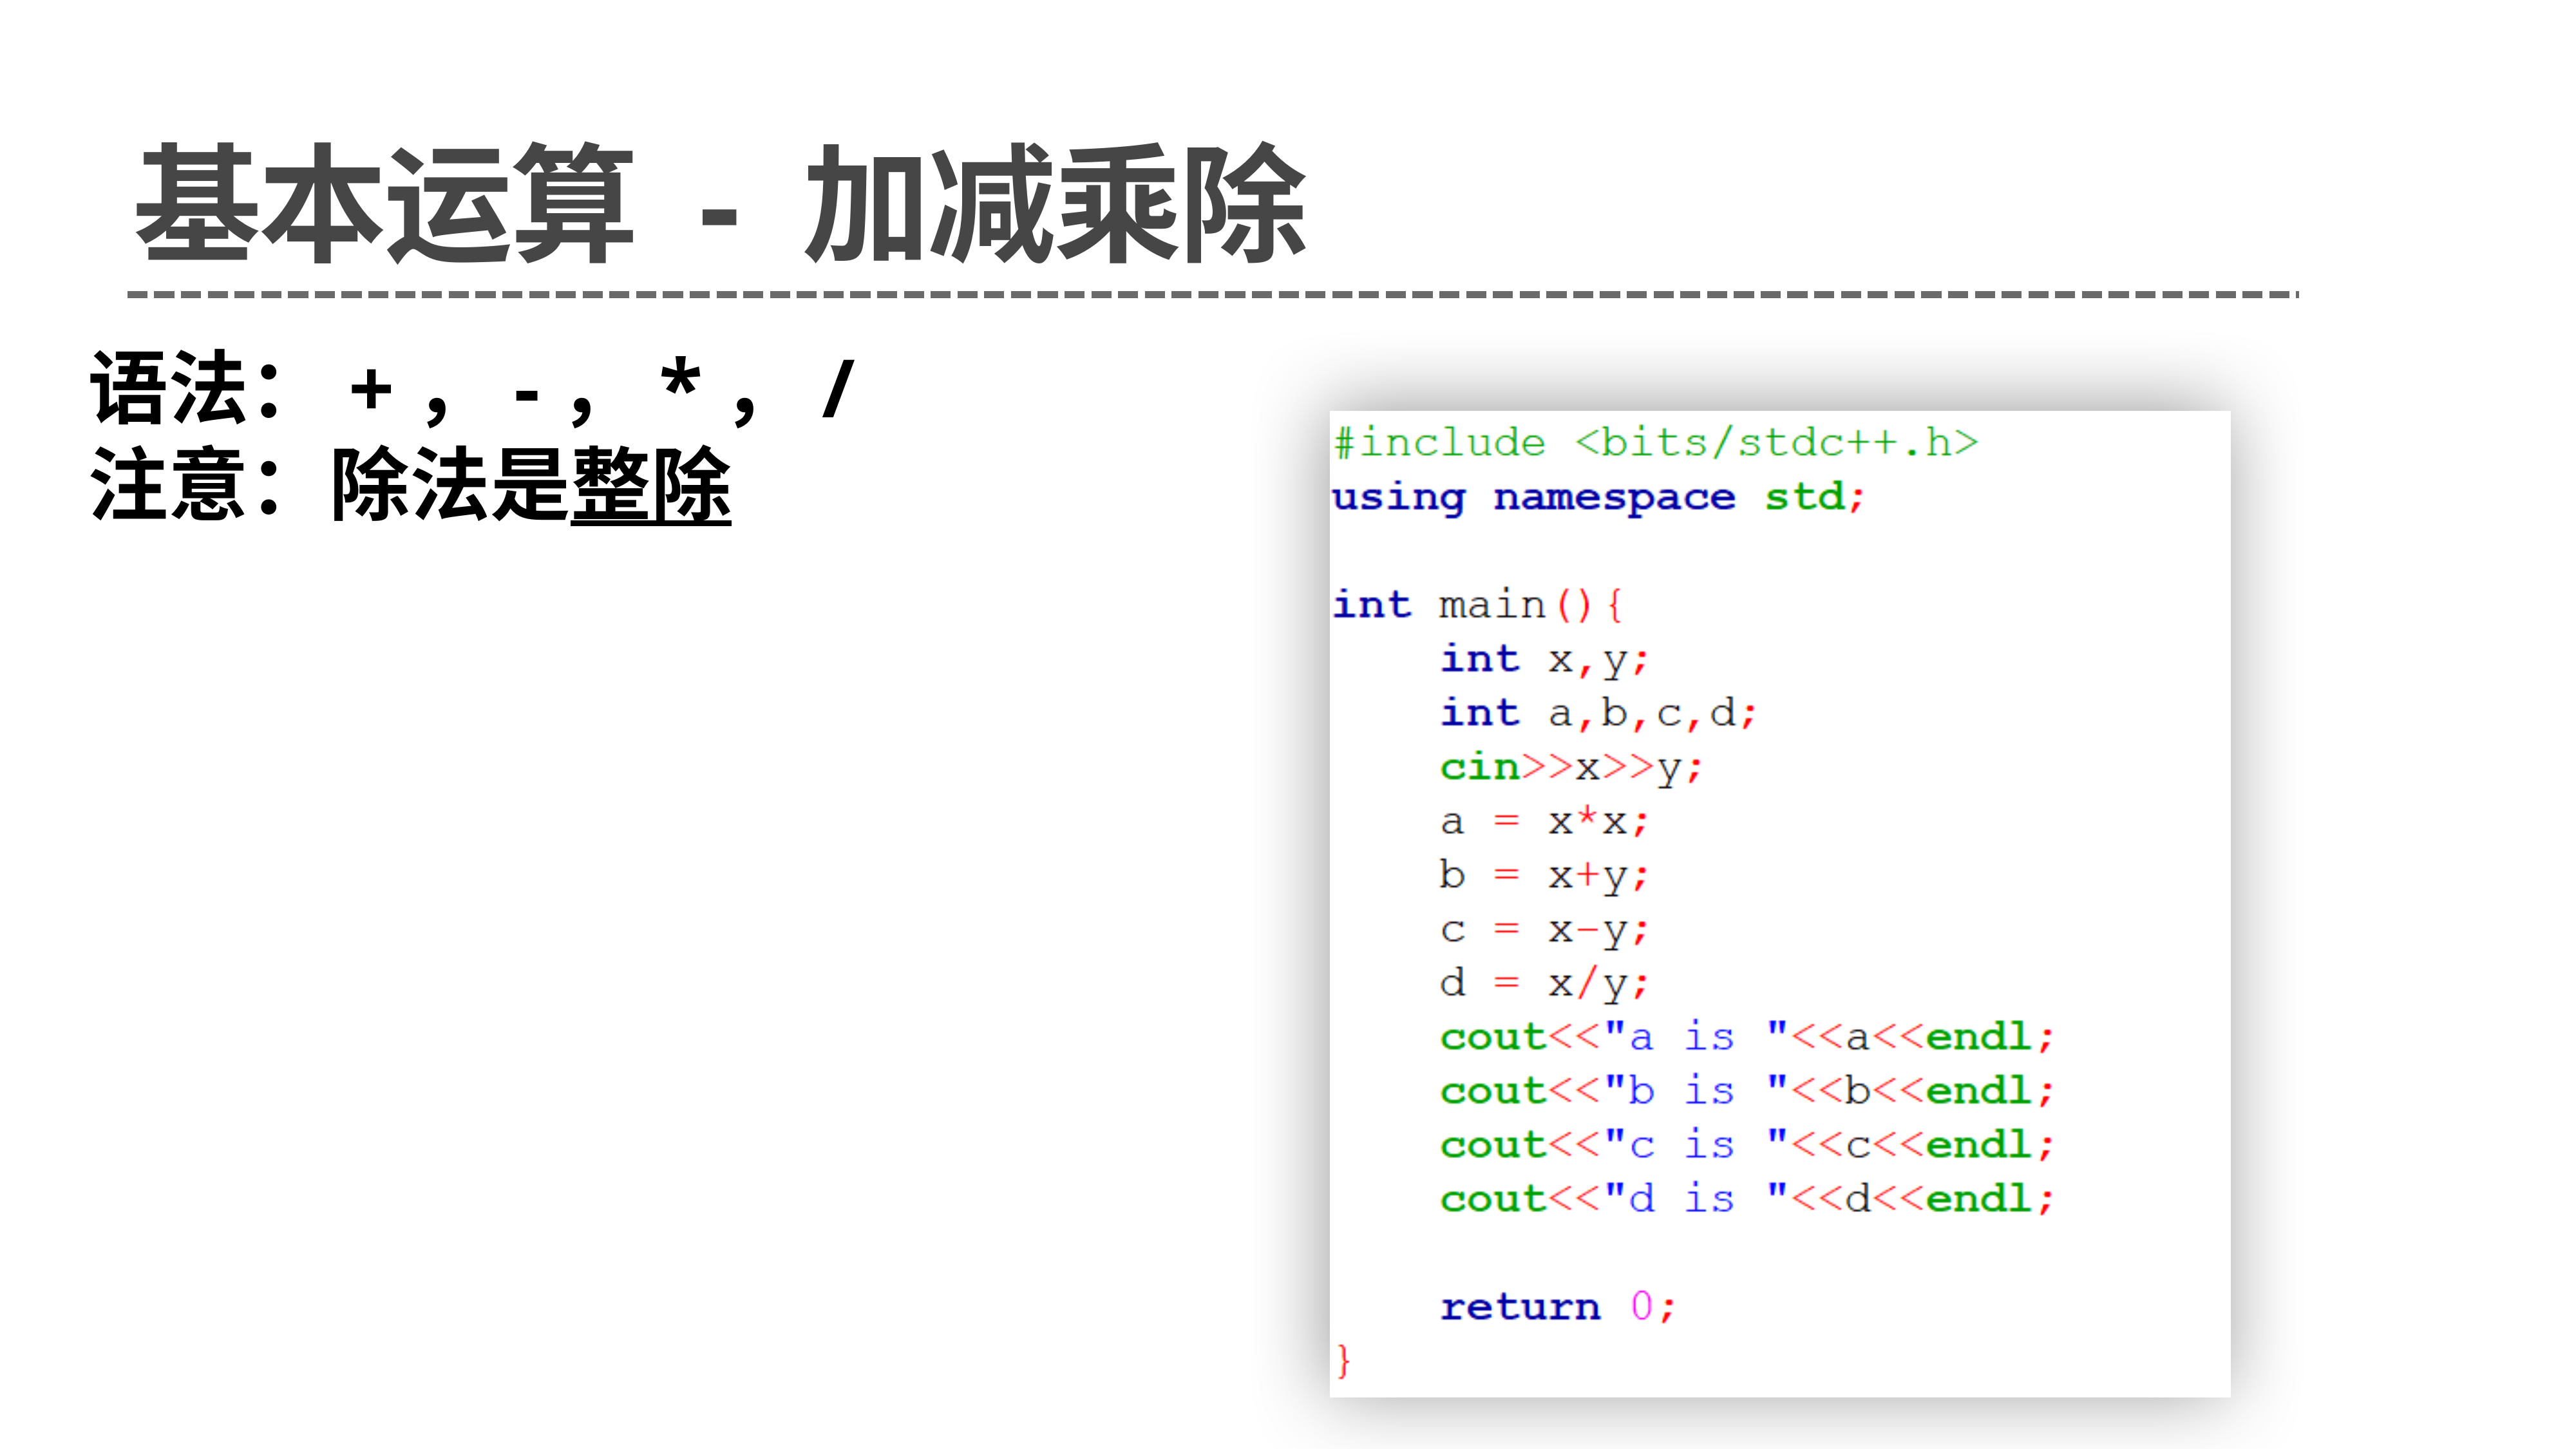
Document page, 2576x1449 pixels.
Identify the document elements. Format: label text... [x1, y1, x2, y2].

title 基本运算 - 加减乘除 [127, 59, 2449, 283]
text_box 语法：+，-，*，/ 注意：除法是整除 [82, 331, 2403, 1373]
picture [1330, 410, 2231, 1398]
